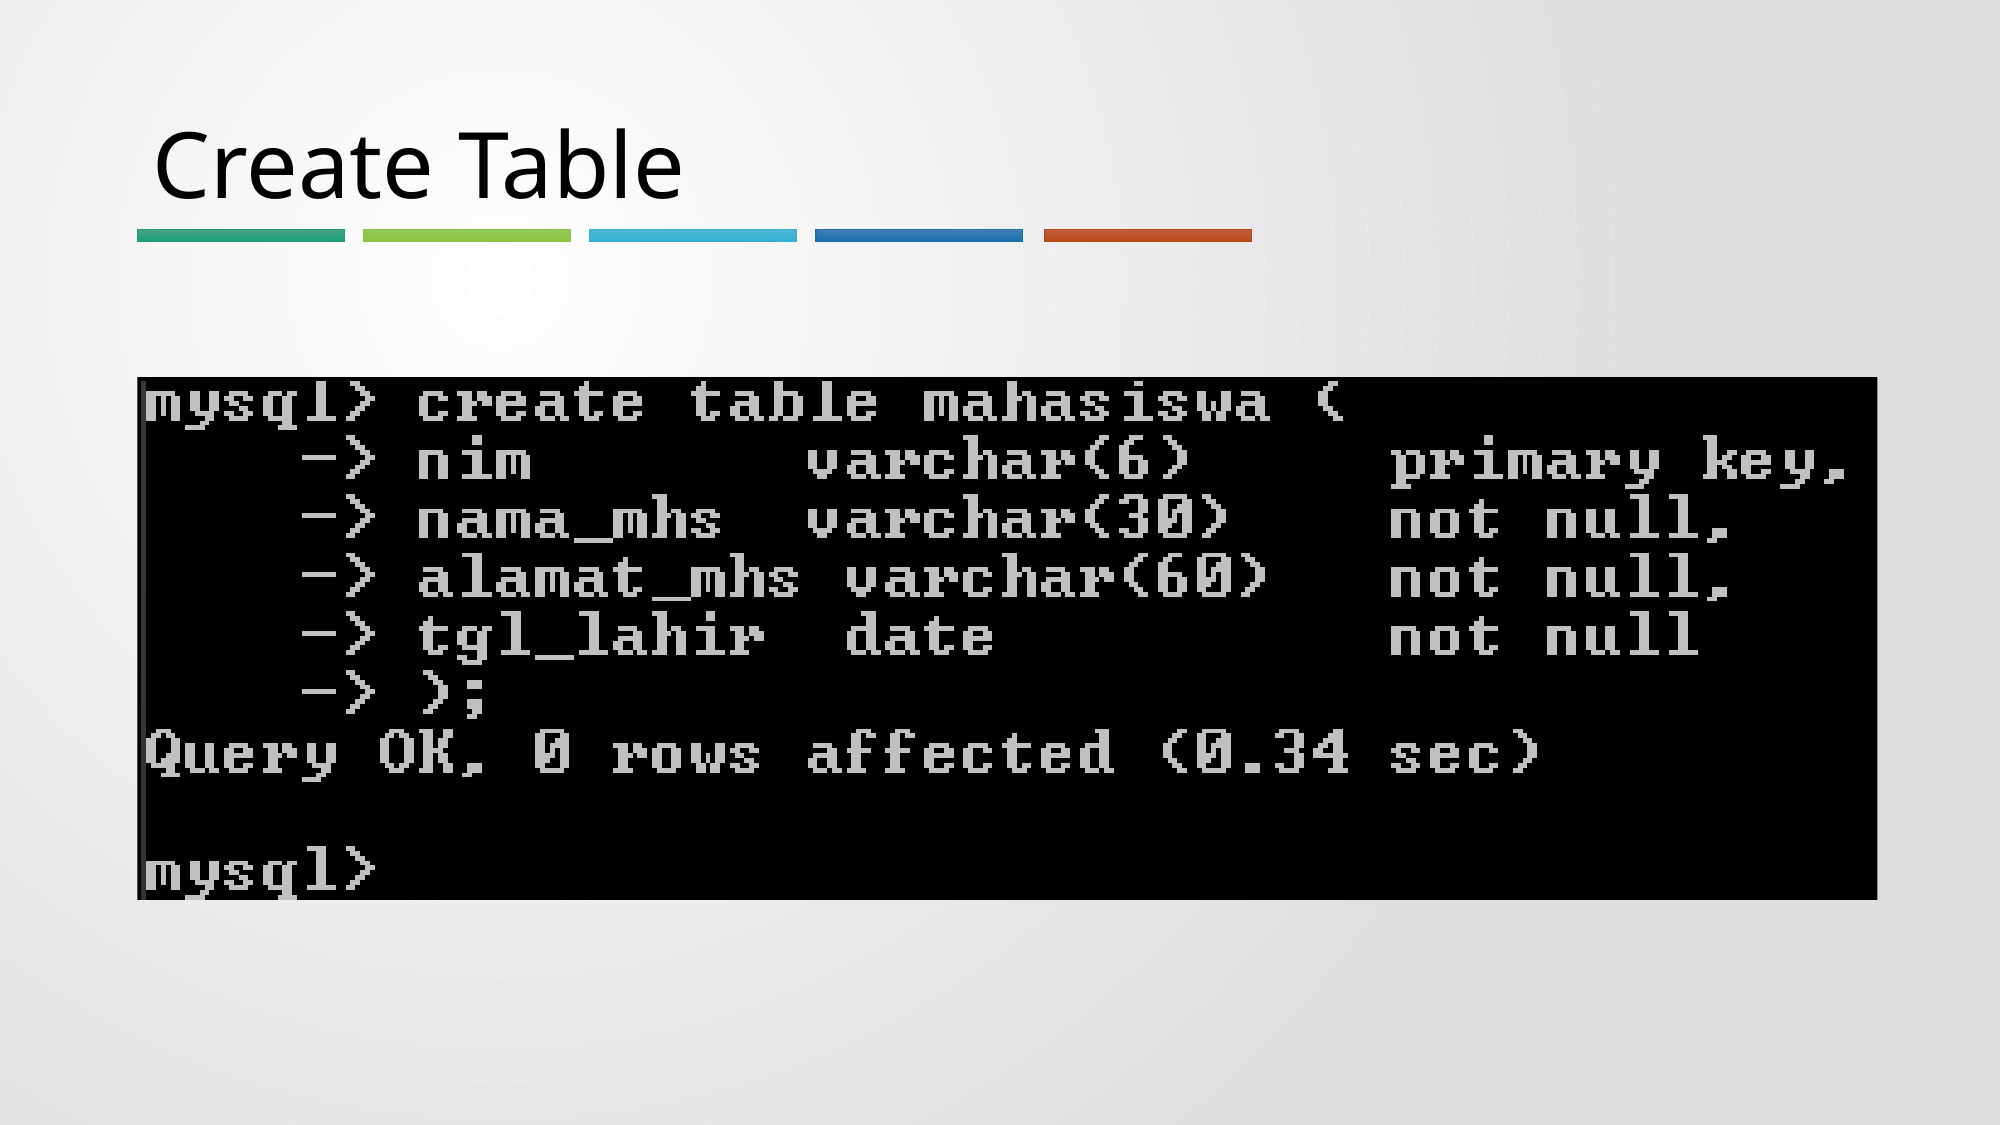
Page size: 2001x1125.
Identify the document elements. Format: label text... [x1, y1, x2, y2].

title Create Table [137, 59, 1863, 278]
picture [137, 377, 1878, 900]
